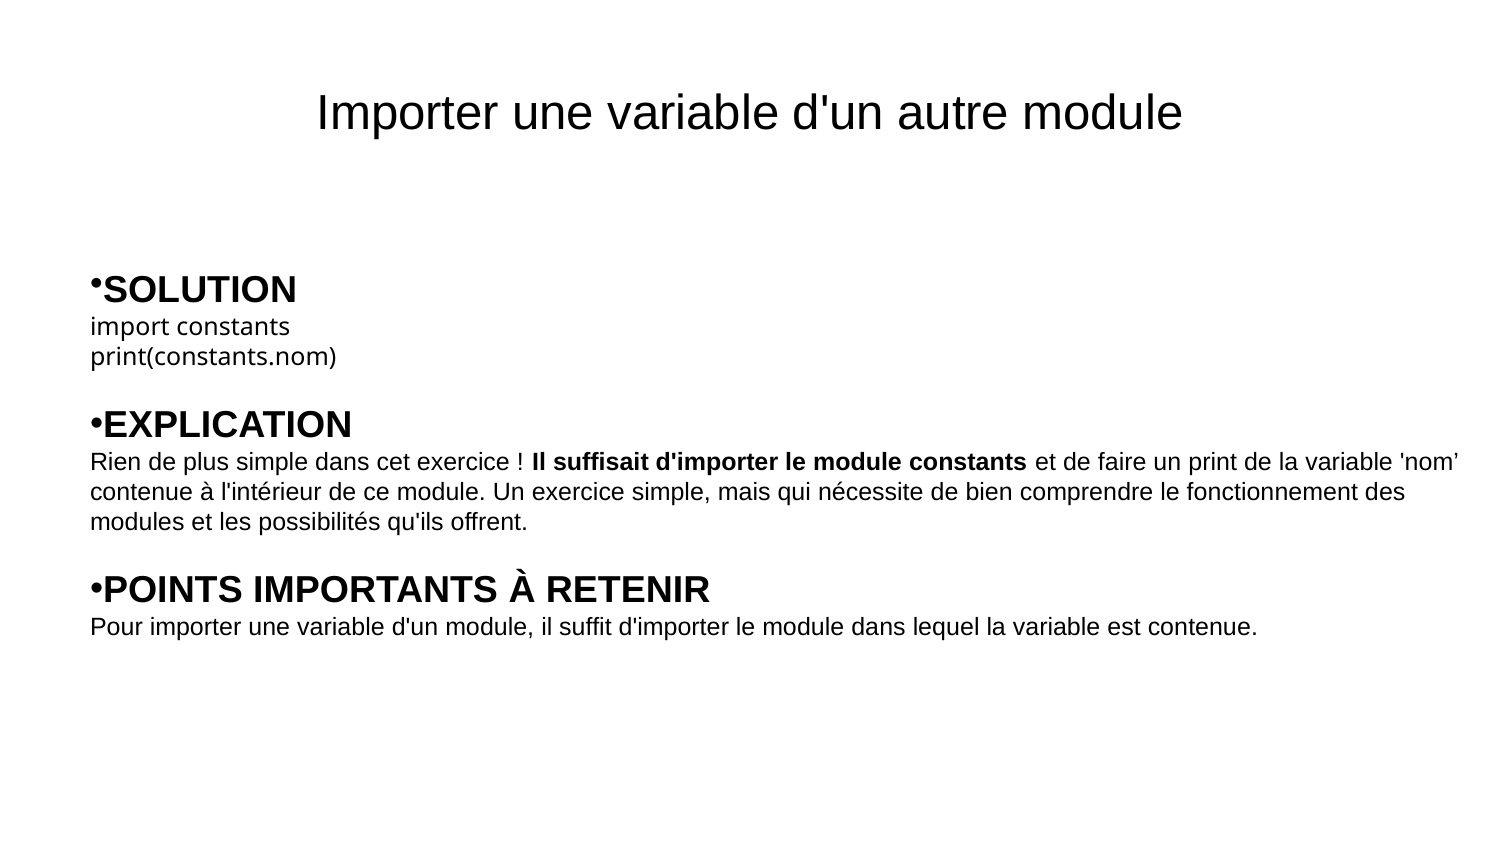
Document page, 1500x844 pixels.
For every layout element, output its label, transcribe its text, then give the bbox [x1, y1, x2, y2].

list SOLUTION import constants print(constants.nom) EXPLICATION Rien de plus simple dans cet exercice ! Il suffisait d'importer le module constants et de faire un print de la variable 'nom’ contenue à l'intérieur de ce module. Un exercice simple, mais qui nécessite de bien comprendre le fonctionnement des modules et les possibilités qu'ils offrent. POINTS IMPORTANTS À RETENIR Pour importer une variable d'un module, il suffit d'importer le module dans lequel la variable est contenue. [75, 230, 1489, 721]
title Importer une variable d'un autre module [75, 71, 1425, 213]
